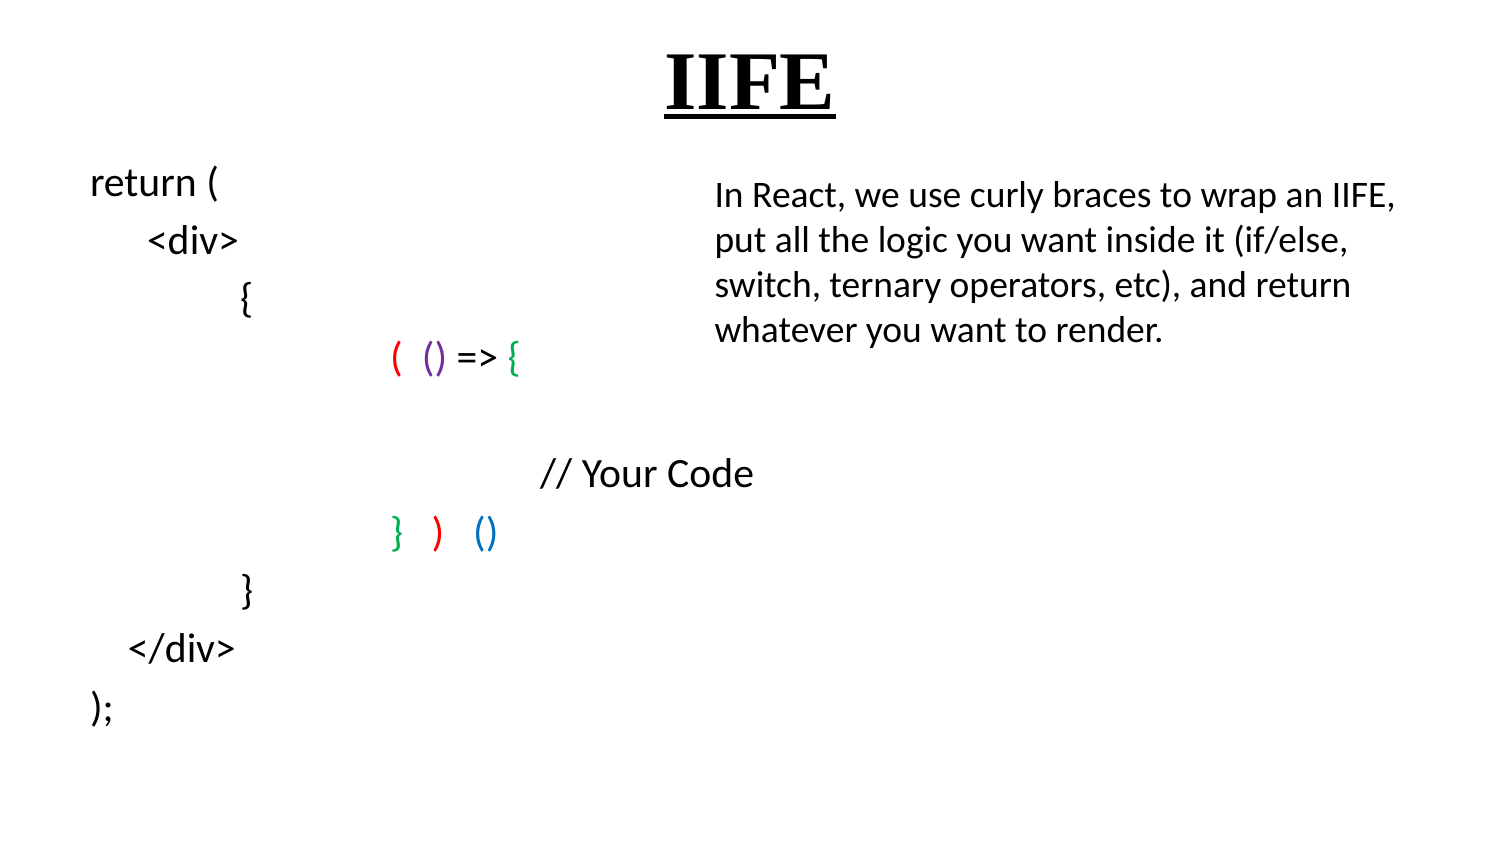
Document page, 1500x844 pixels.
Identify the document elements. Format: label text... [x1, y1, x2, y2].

text_box In React, we use curly braces to wrap an IIFE, put all the logic you want inside it (if/else, switch, ternary operators, etc), and return whatever you want to render. [699, 162, 1450, 358]
list return ( <div> { ( () => { // Your Code } ) () } </div> ); [75, 146, 1425, 785]
title IIFE [75, 6, 1425, 146]
